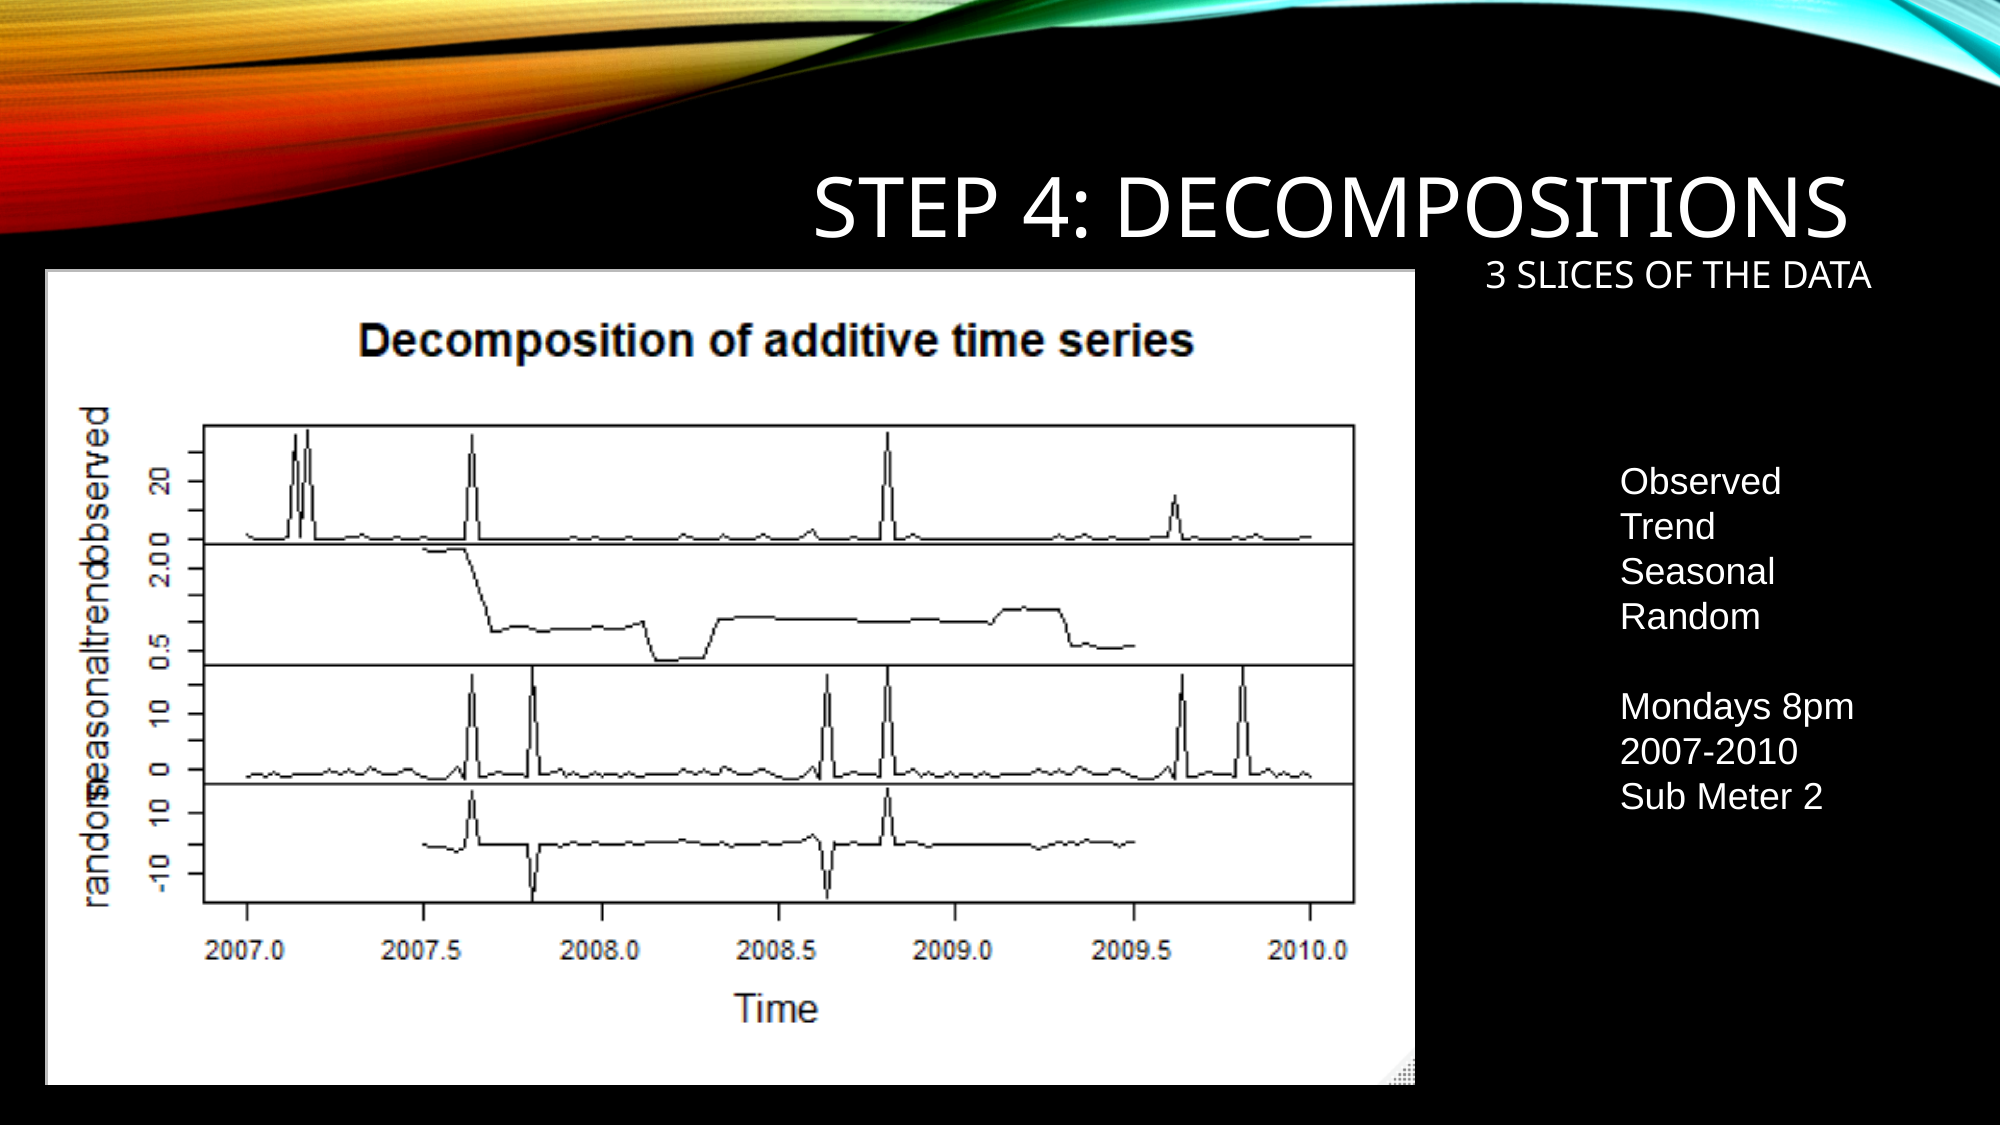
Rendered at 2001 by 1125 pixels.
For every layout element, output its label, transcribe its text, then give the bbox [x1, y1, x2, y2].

text_box [1420, 359, 1887, 1020]
text_box Step 4: Decompositions 3 Slices of the data [474, 125, 1887, 337]
text_box Observed Trend Seasonal Random Mondays 8pm 2007-2010 Sub Meter 2 [1605, 450, 1870, 801]
picture [44, 269, 1416, 1085]
picture [0, 0, 2000, 236]
